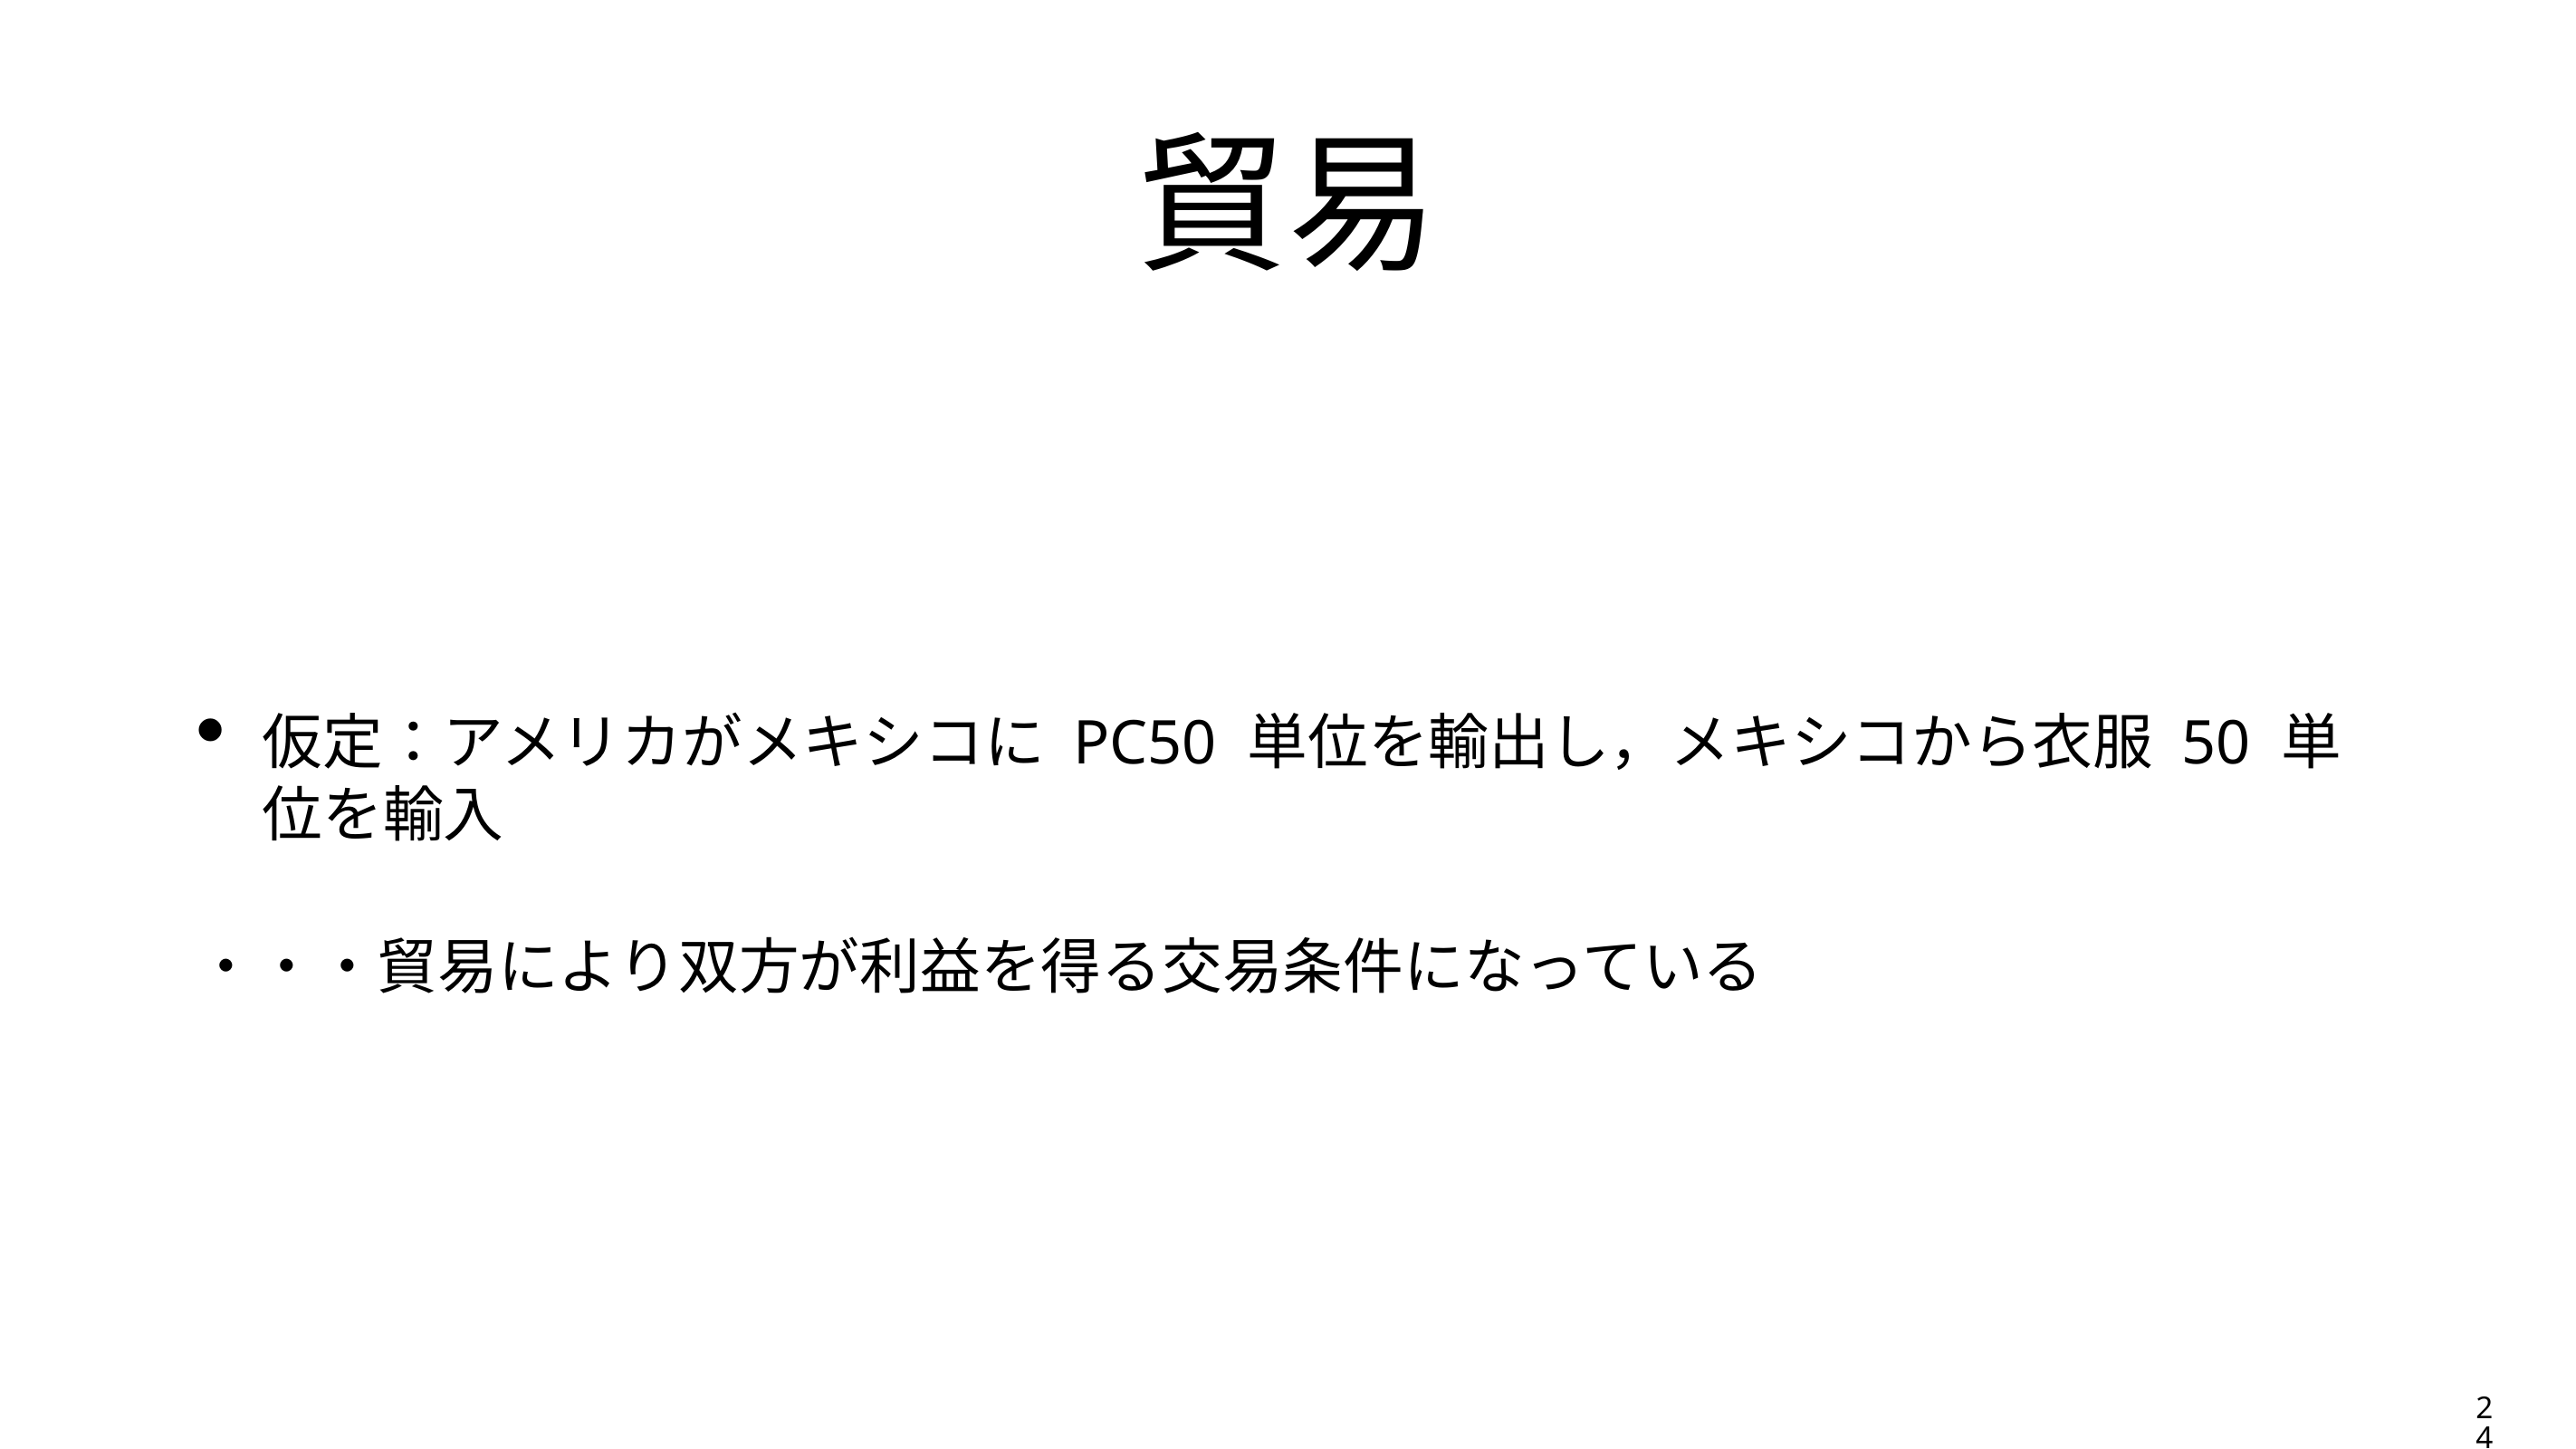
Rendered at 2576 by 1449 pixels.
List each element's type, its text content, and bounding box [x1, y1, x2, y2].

list 仮定：アメリカがメキシコに PC50 単位を輸出し，メキシコから衣服 50 単位を輸入 ・・・貿易により双方が利益を得る交易条件になっている [187, 384, 2388, 1319]
slide_number 24 [2467, 1380, 2518, 1434]
title 貿易 [187, 37, 2388, 360]
